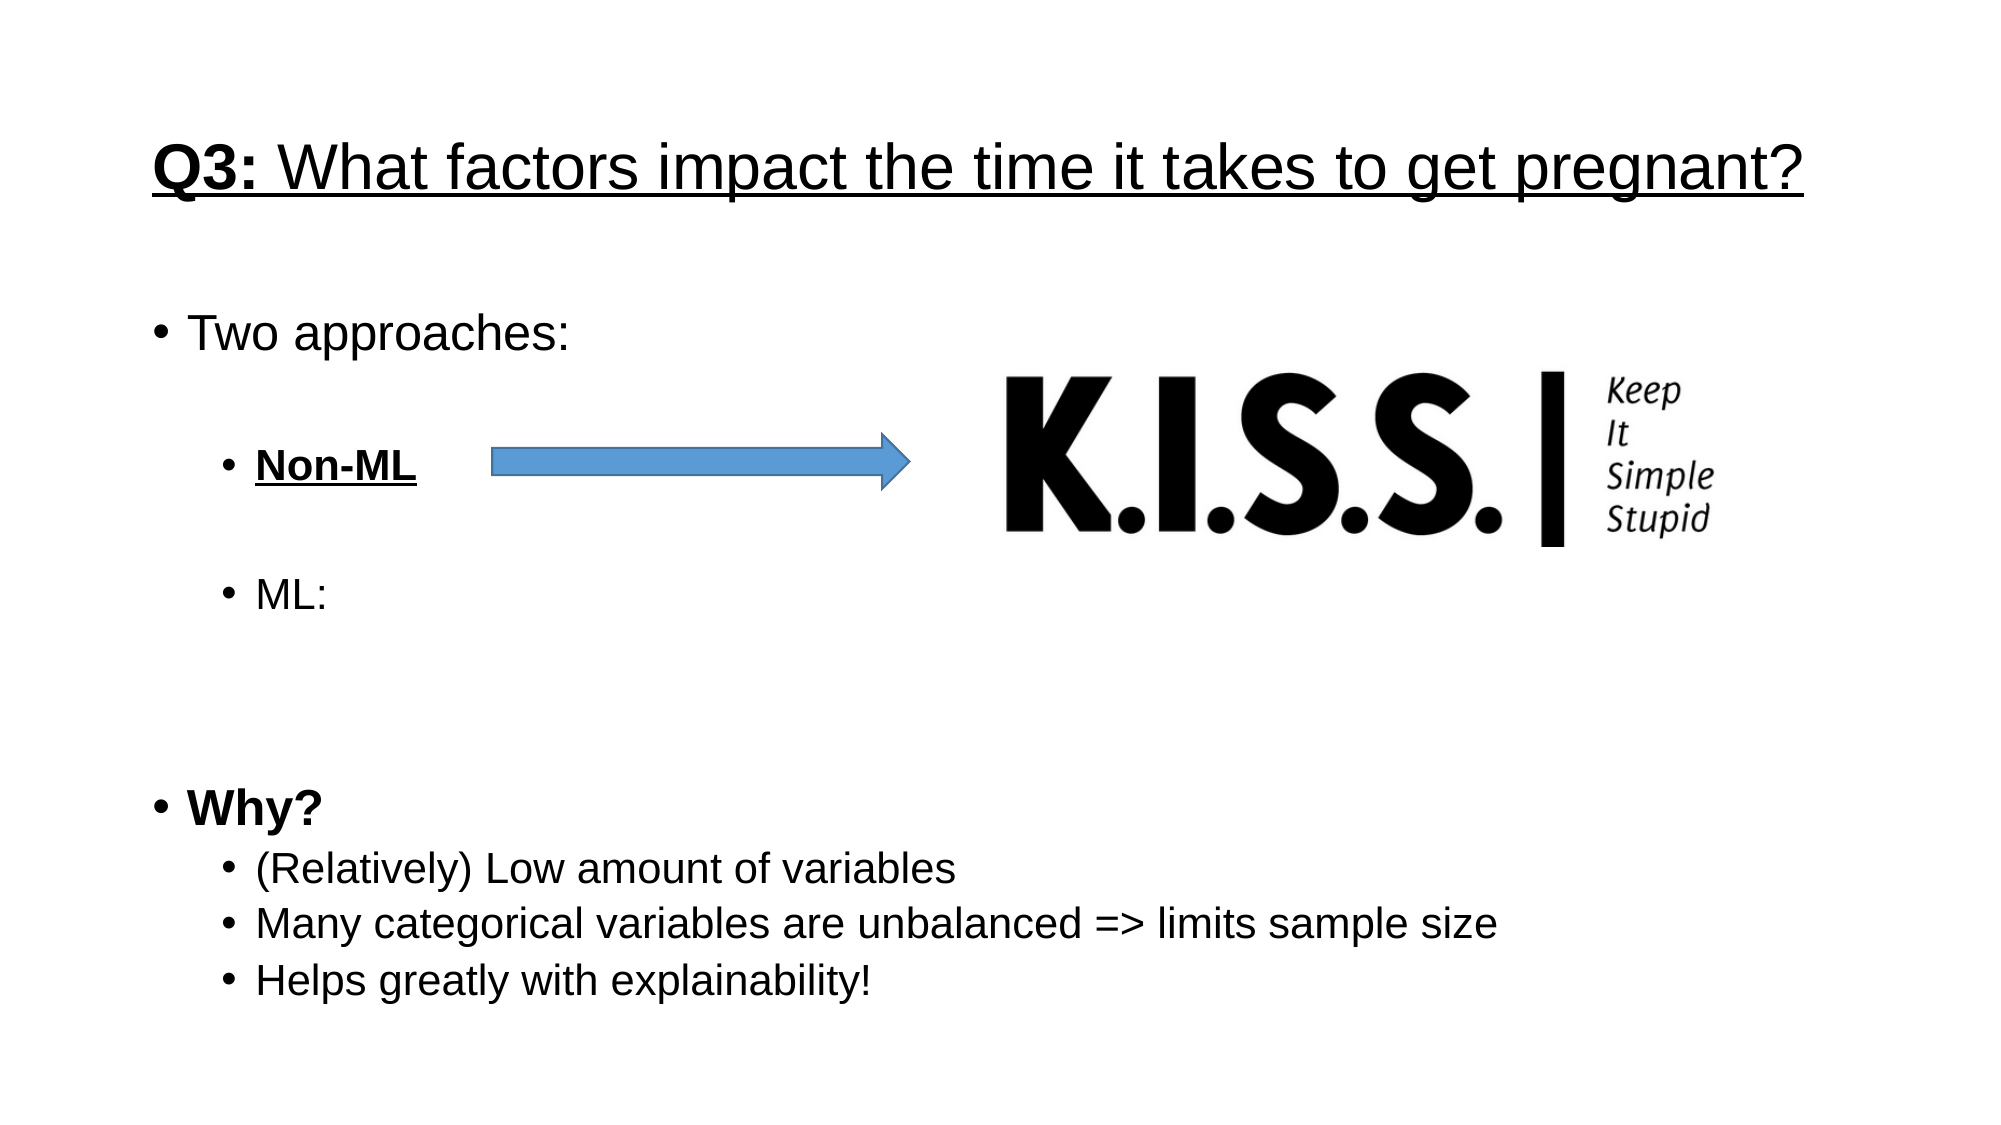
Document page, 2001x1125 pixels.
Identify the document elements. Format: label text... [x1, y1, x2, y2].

text_box [491, 431, 911, 492]
list Two approaches: Non-ML ML: Why? (Relatively) Low amount of variables Many categorical variables are unbalanced => limits sample size Helps greatly with explainability! [137, 299, 1863, 1014]
picture [989, 345, 1760, 547]
title Q3: What factors impact the time it takes to get pregnant? [137, 59, 1863, 278]
